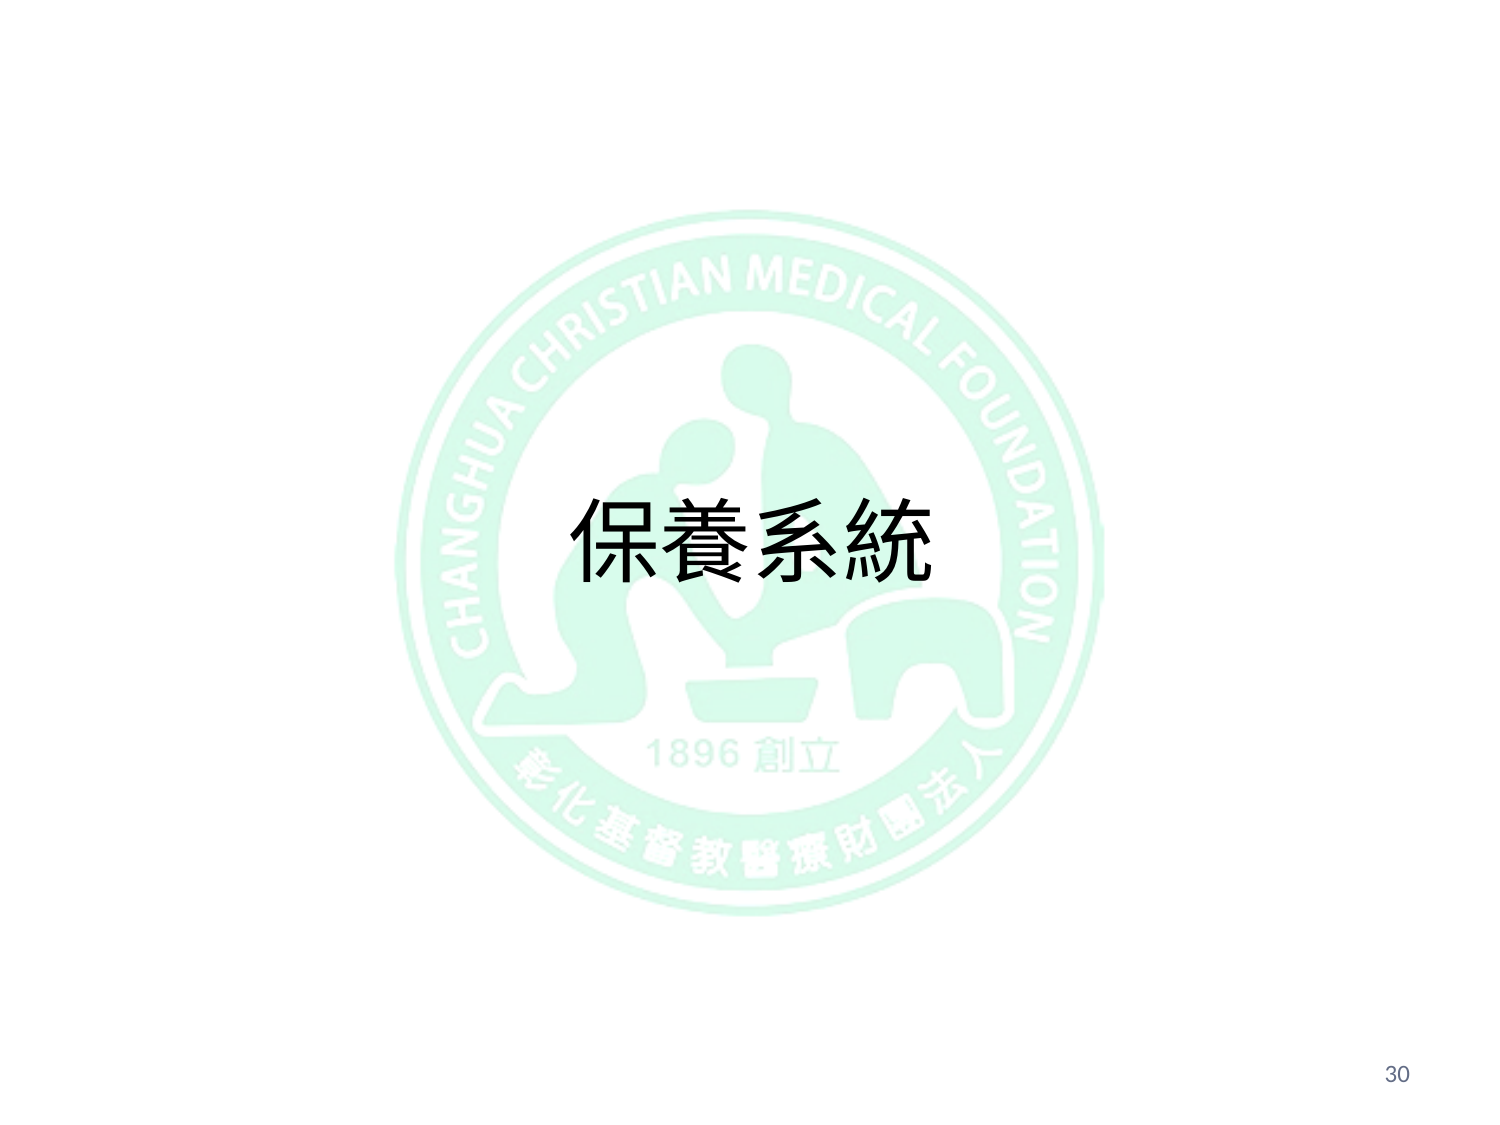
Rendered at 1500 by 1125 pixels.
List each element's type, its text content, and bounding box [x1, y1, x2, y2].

title 保養系統 [76, 468, 1427, 610]
slide_number 30 [1074, 1042, 1425, 1103]
